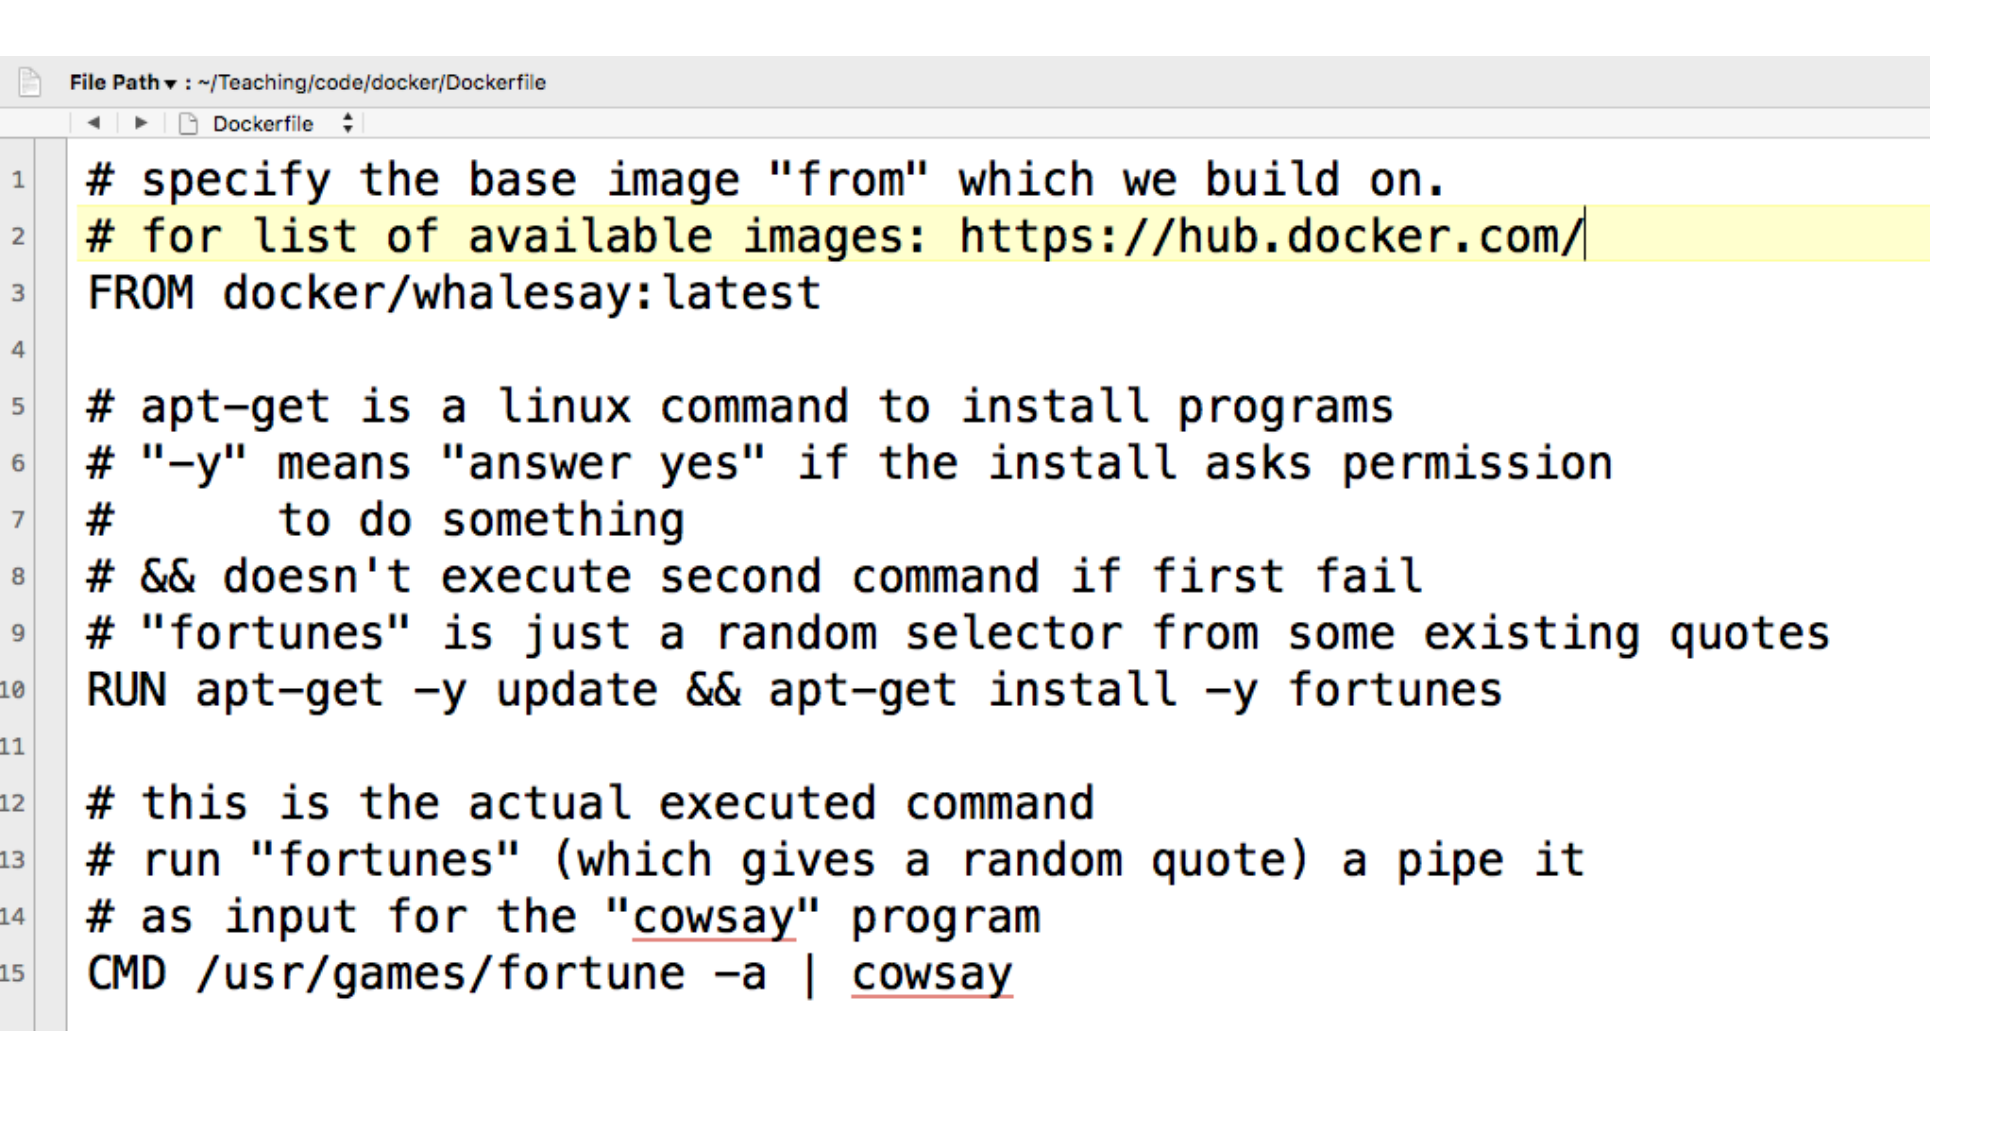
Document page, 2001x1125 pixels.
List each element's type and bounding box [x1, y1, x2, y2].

picture [0, 56, 1930, 1031]
